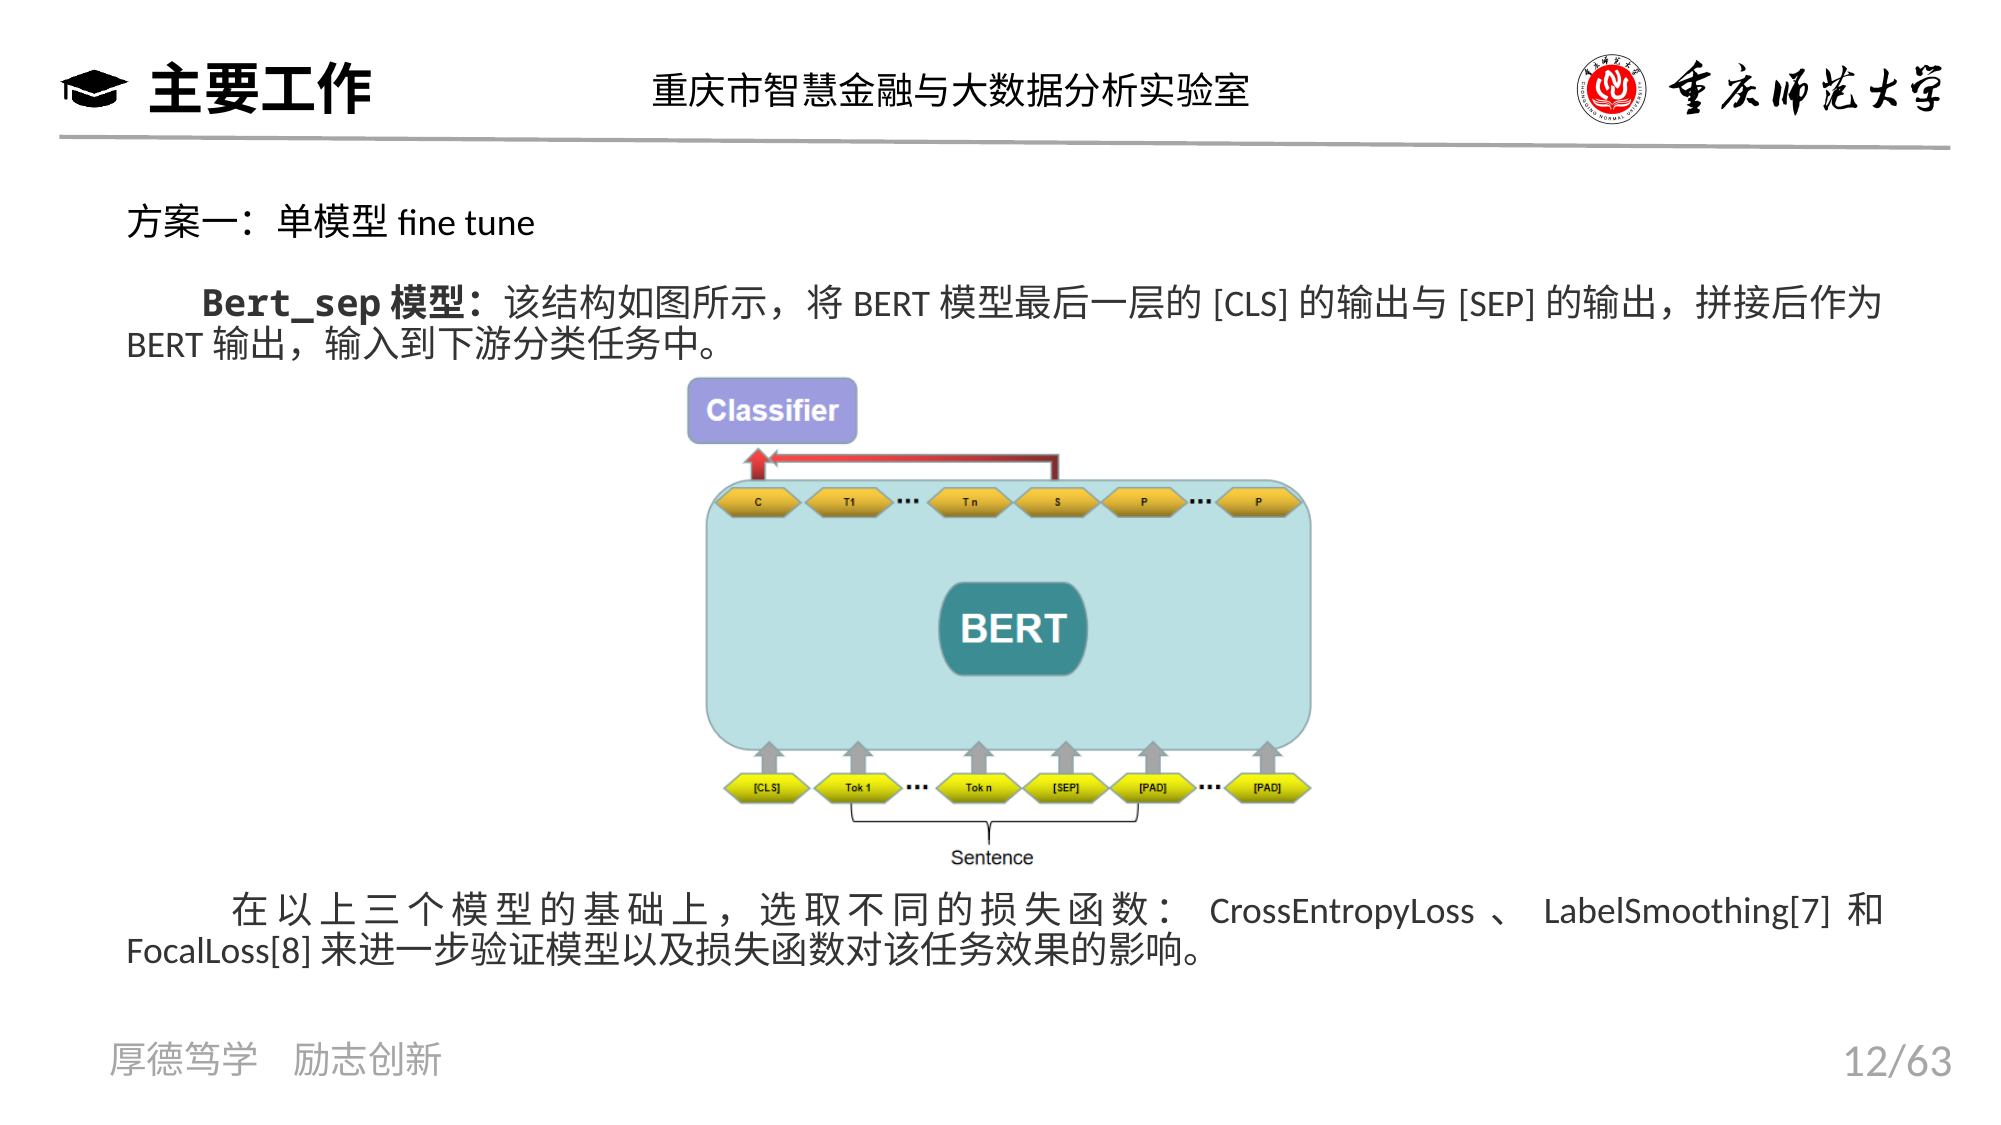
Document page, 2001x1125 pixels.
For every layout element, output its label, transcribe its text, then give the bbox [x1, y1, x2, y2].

list 方案一：单模型fine tune Bert_sep模型：该结构如图所示，将BERT模型最后一层的[CLS]的输出与[SEP]的输出，拼接后作为BERT输出，输入到下游分类任务中。 在以上三个模型的基础上，选取不同的损失函数：CrossEntropyLoss、LabelSmoothing[7]和FocalLoss[8]来进一步验证模型以及损失函数对该任务效果的影响。 [111, 195, 1909, 1012]
picture [1567, 40, 1951, 126]
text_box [59, 136, 1951, 148]
text_box 主要工作 [133, 46, 388, 129]
picture [56, 50, 132, 126]
text_box 重庆市智慧金融与大数据分析实验室 [636, 59, 1281, 120]
text_box 厚德笃学 励志创新 [94, 1028, 543, 1089]
text_box 12/63 [1827, 1023, 2000, 1094]
picture [677, 368, 1323, 873]
